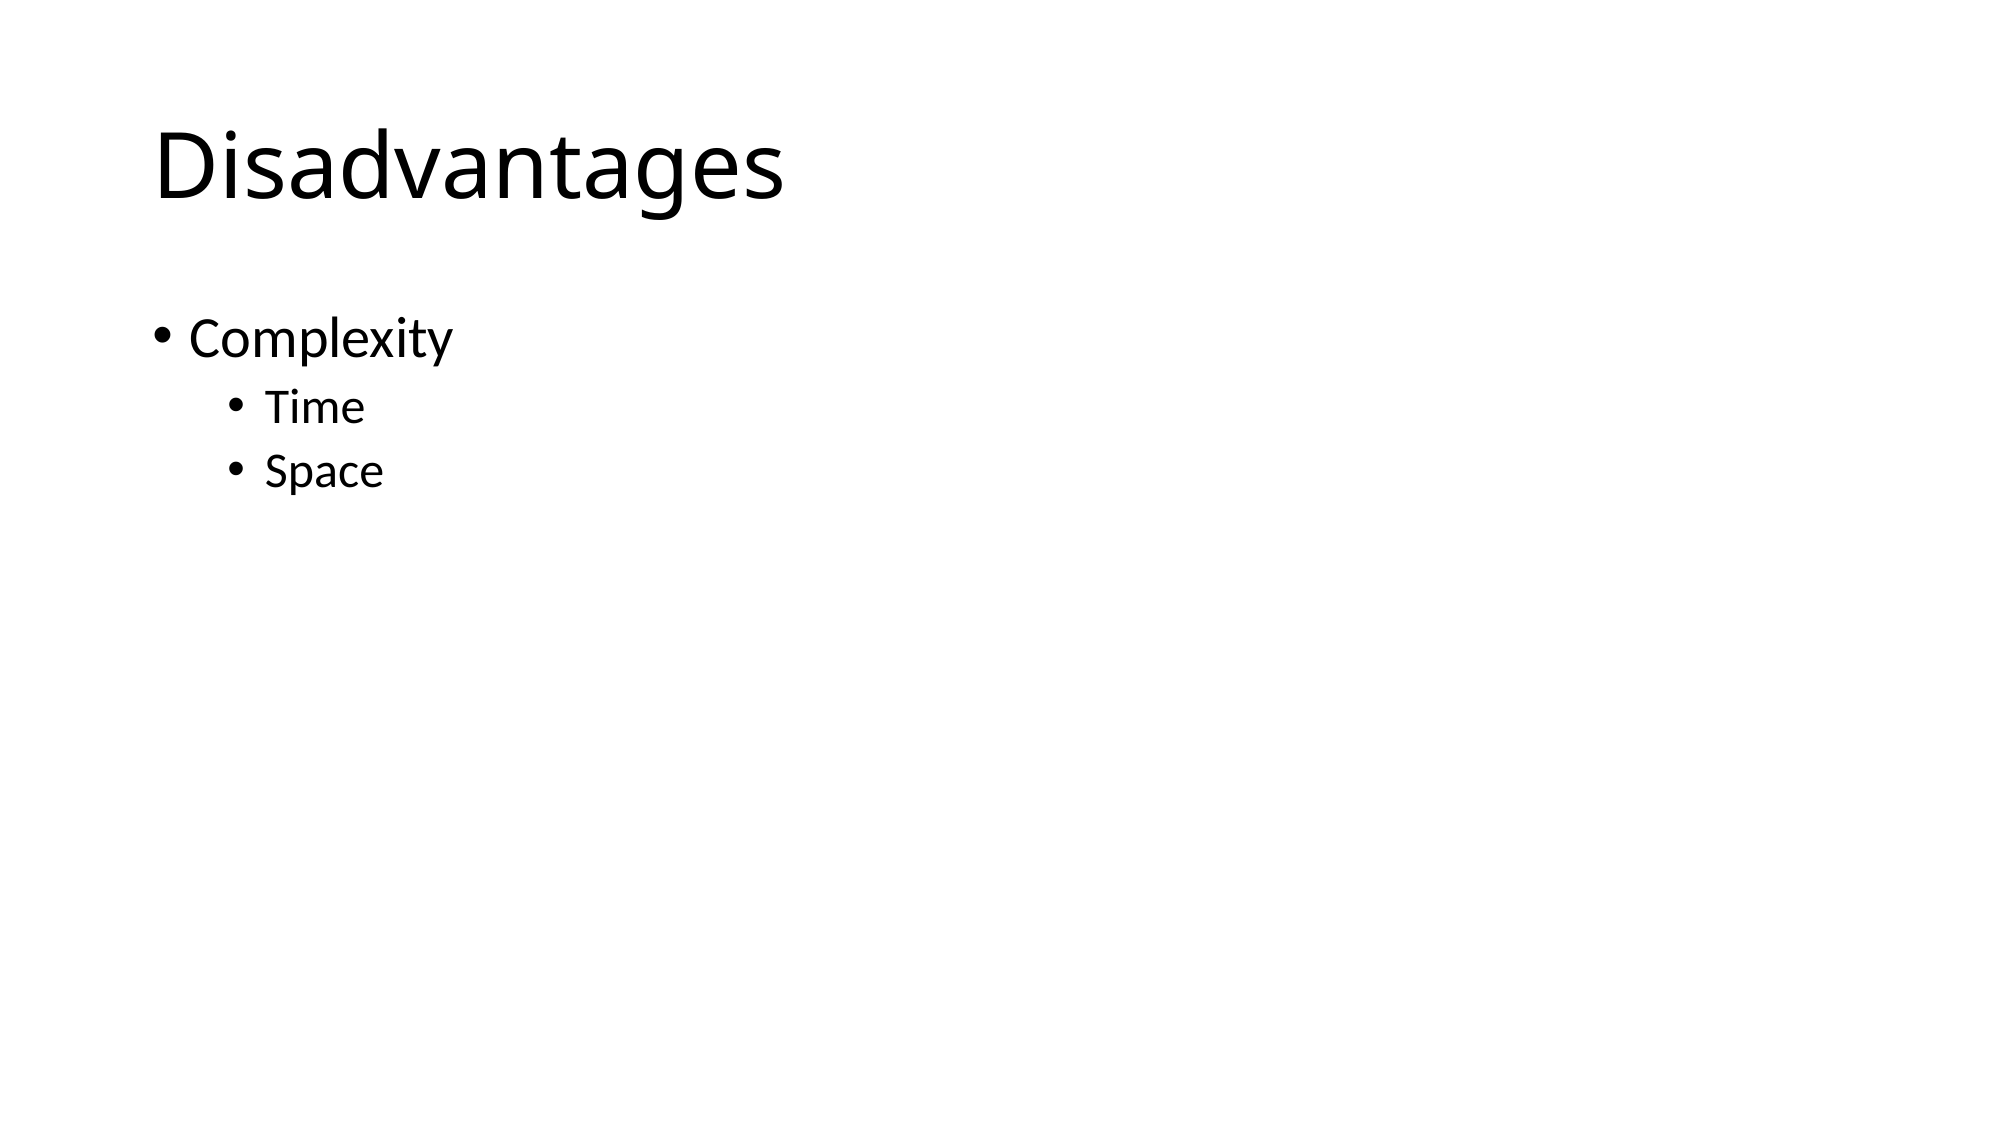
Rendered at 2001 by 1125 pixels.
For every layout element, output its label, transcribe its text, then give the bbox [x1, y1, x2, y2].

title Disadvantages [137, 59, 1863, 278]
list Complexity Time Space [137, 299, 1863, 1014]
